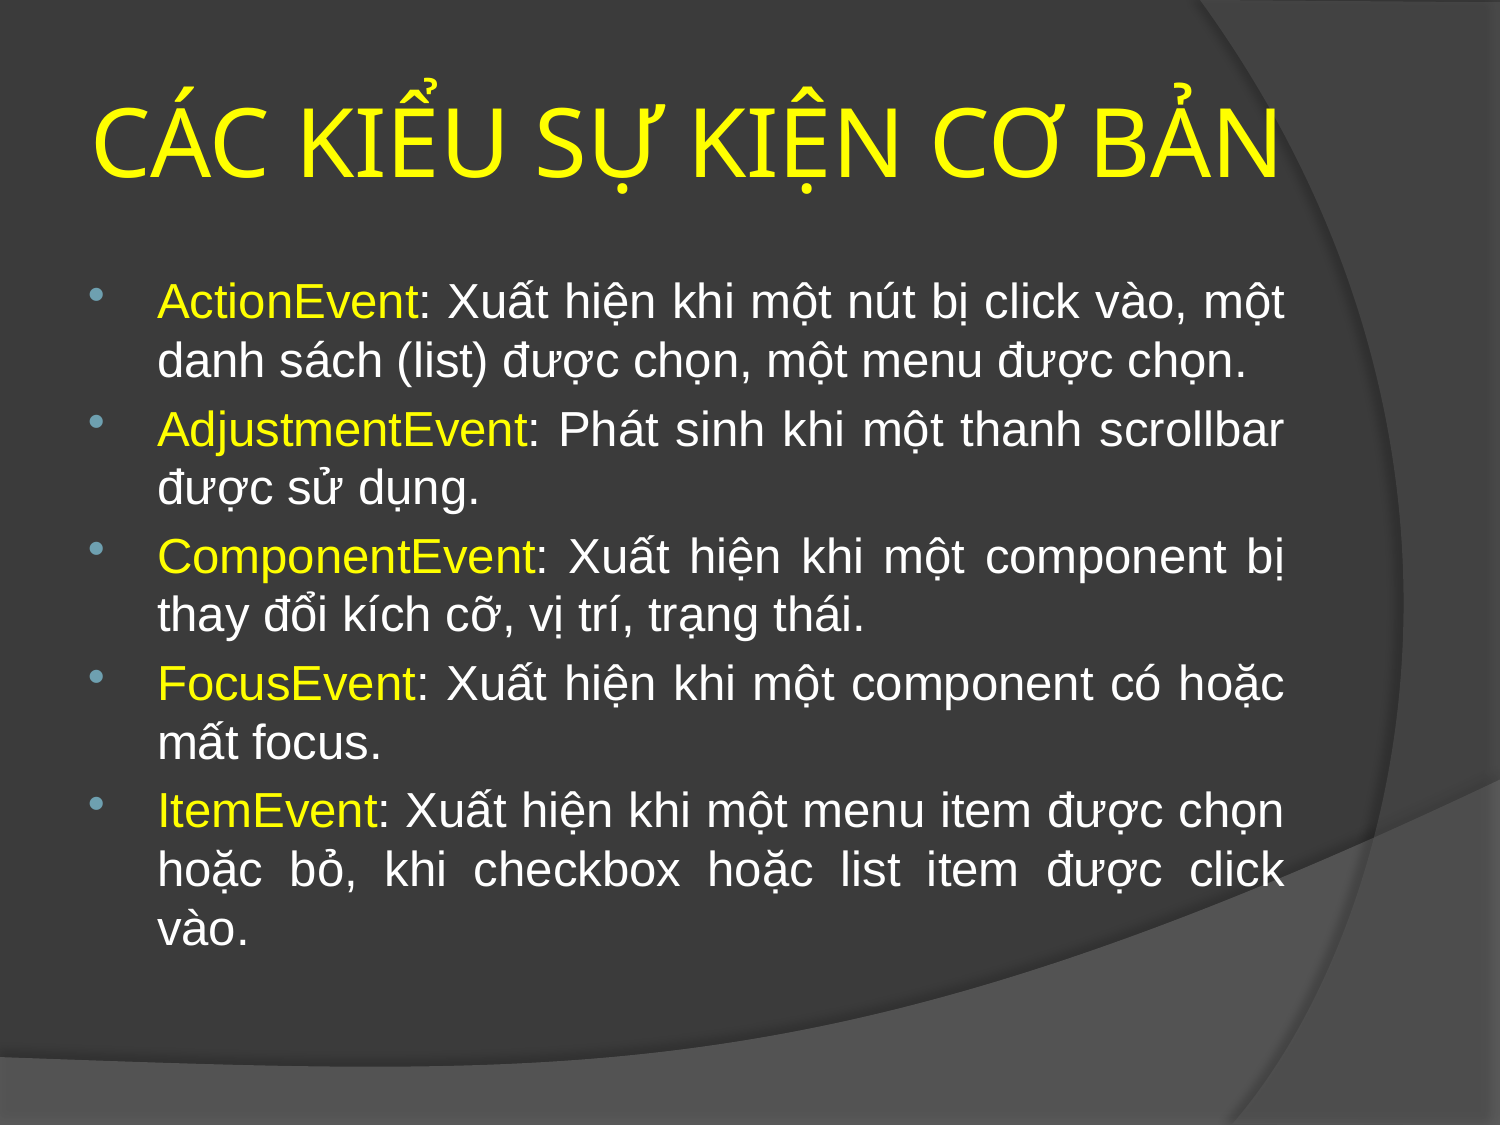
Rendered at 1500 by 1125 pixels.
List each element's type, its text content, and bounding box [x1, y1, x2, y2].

text_box CÁC KIỂU SỰ KIỆN CƠ BẢN [75, 45, 1300, 233]
list ActionEvent: Xuất hiện khi một nút bị click vào, một danh sách (list) được chọn, một menu được chọn. AdjustmentEvent: Phát sinh khi một thanh scrollbar được sử dụng. ComponentEvent: Xuất hiện khi một component bị thay đổi kích cỡ, vị trí, trạng thái. FocusEvent: Xuất hiện khi một component có hoặc mất focus. ItemEvent: Xuất hiện khi một menu item được chọn hoặc bỏ, khi checkbox hoặc list item được click vào. [75, 262, 1300, 1005]
